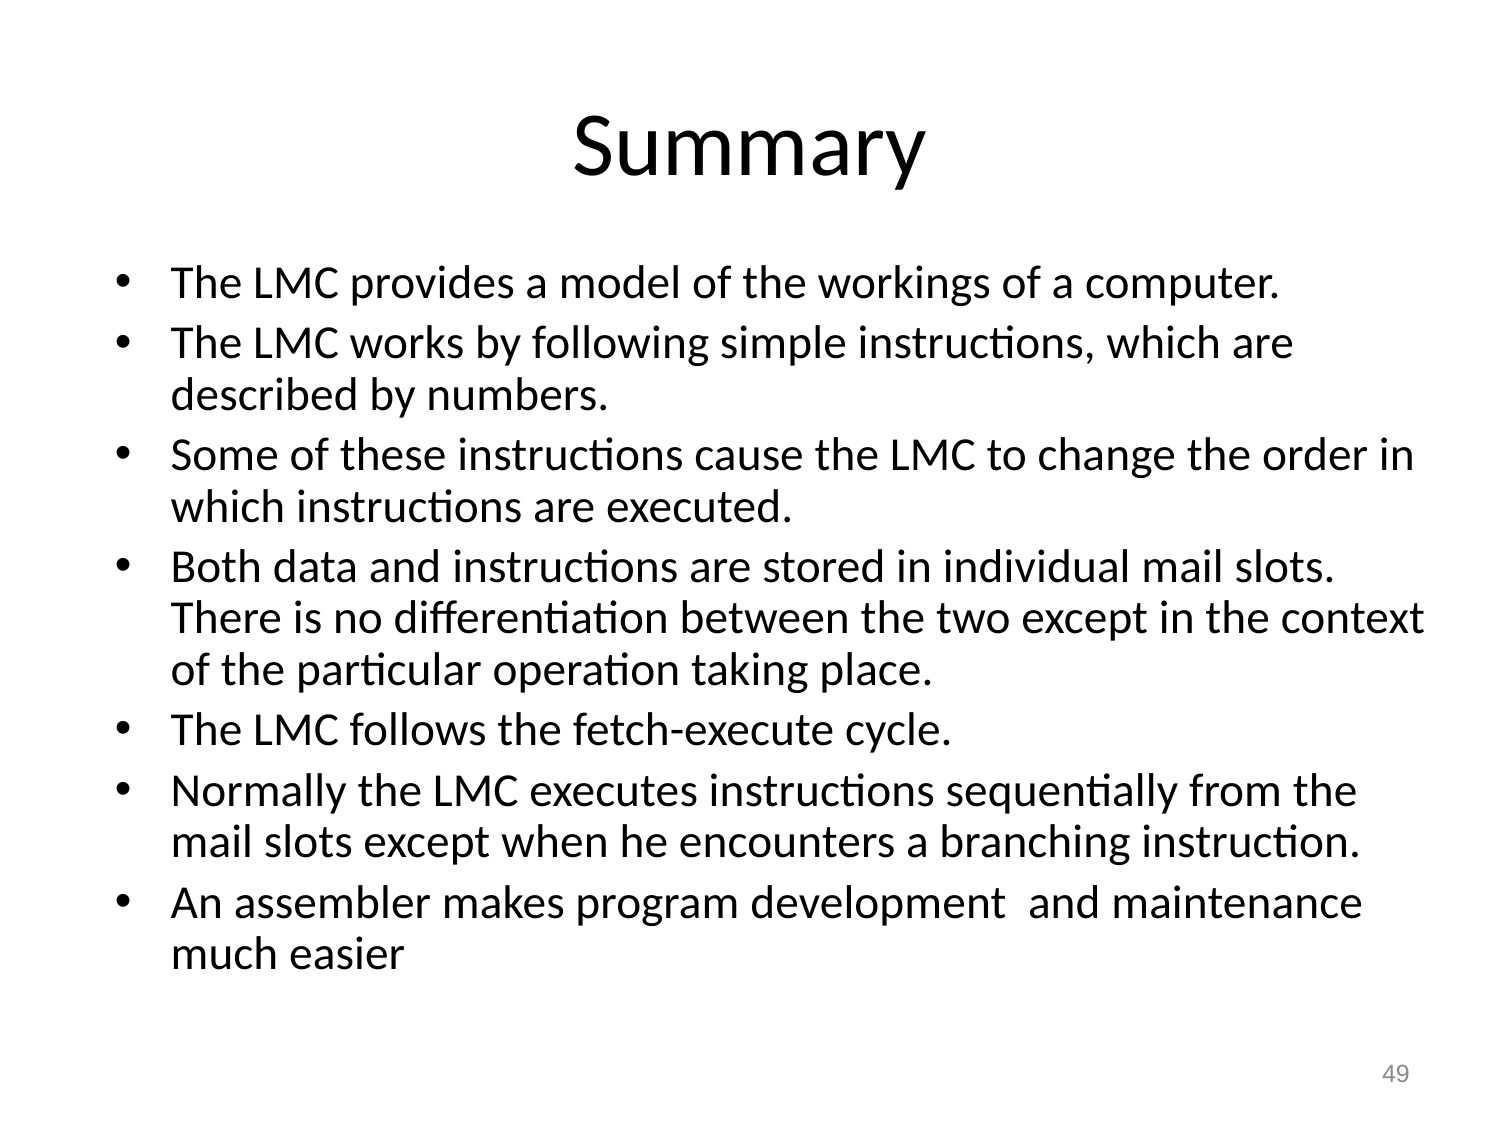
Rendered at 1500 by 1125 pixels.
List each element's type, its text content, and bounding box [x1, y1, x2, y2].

list The LMC provides a model of the workings of a computer. The LMC works by following simple instructions, which are described by numbers. Some of these instructions cause the LMC to change the order in which instructions are executed. Both data and instructions are stored in individual mail slots. There is no differentiation between the two except in the context of the particular operation taking place. The LMC follows the fetch-execute cycle. Normally the LMC executes instructions sequentially from the mail slots except when he encounters a branching instruction. An assembler makes program development and maintenance much easier [99, 249, 1450, 993]
title Summary [75, 45, 1425, 233]
slide_number 49 [1074, 1042, 1425, 1103]
